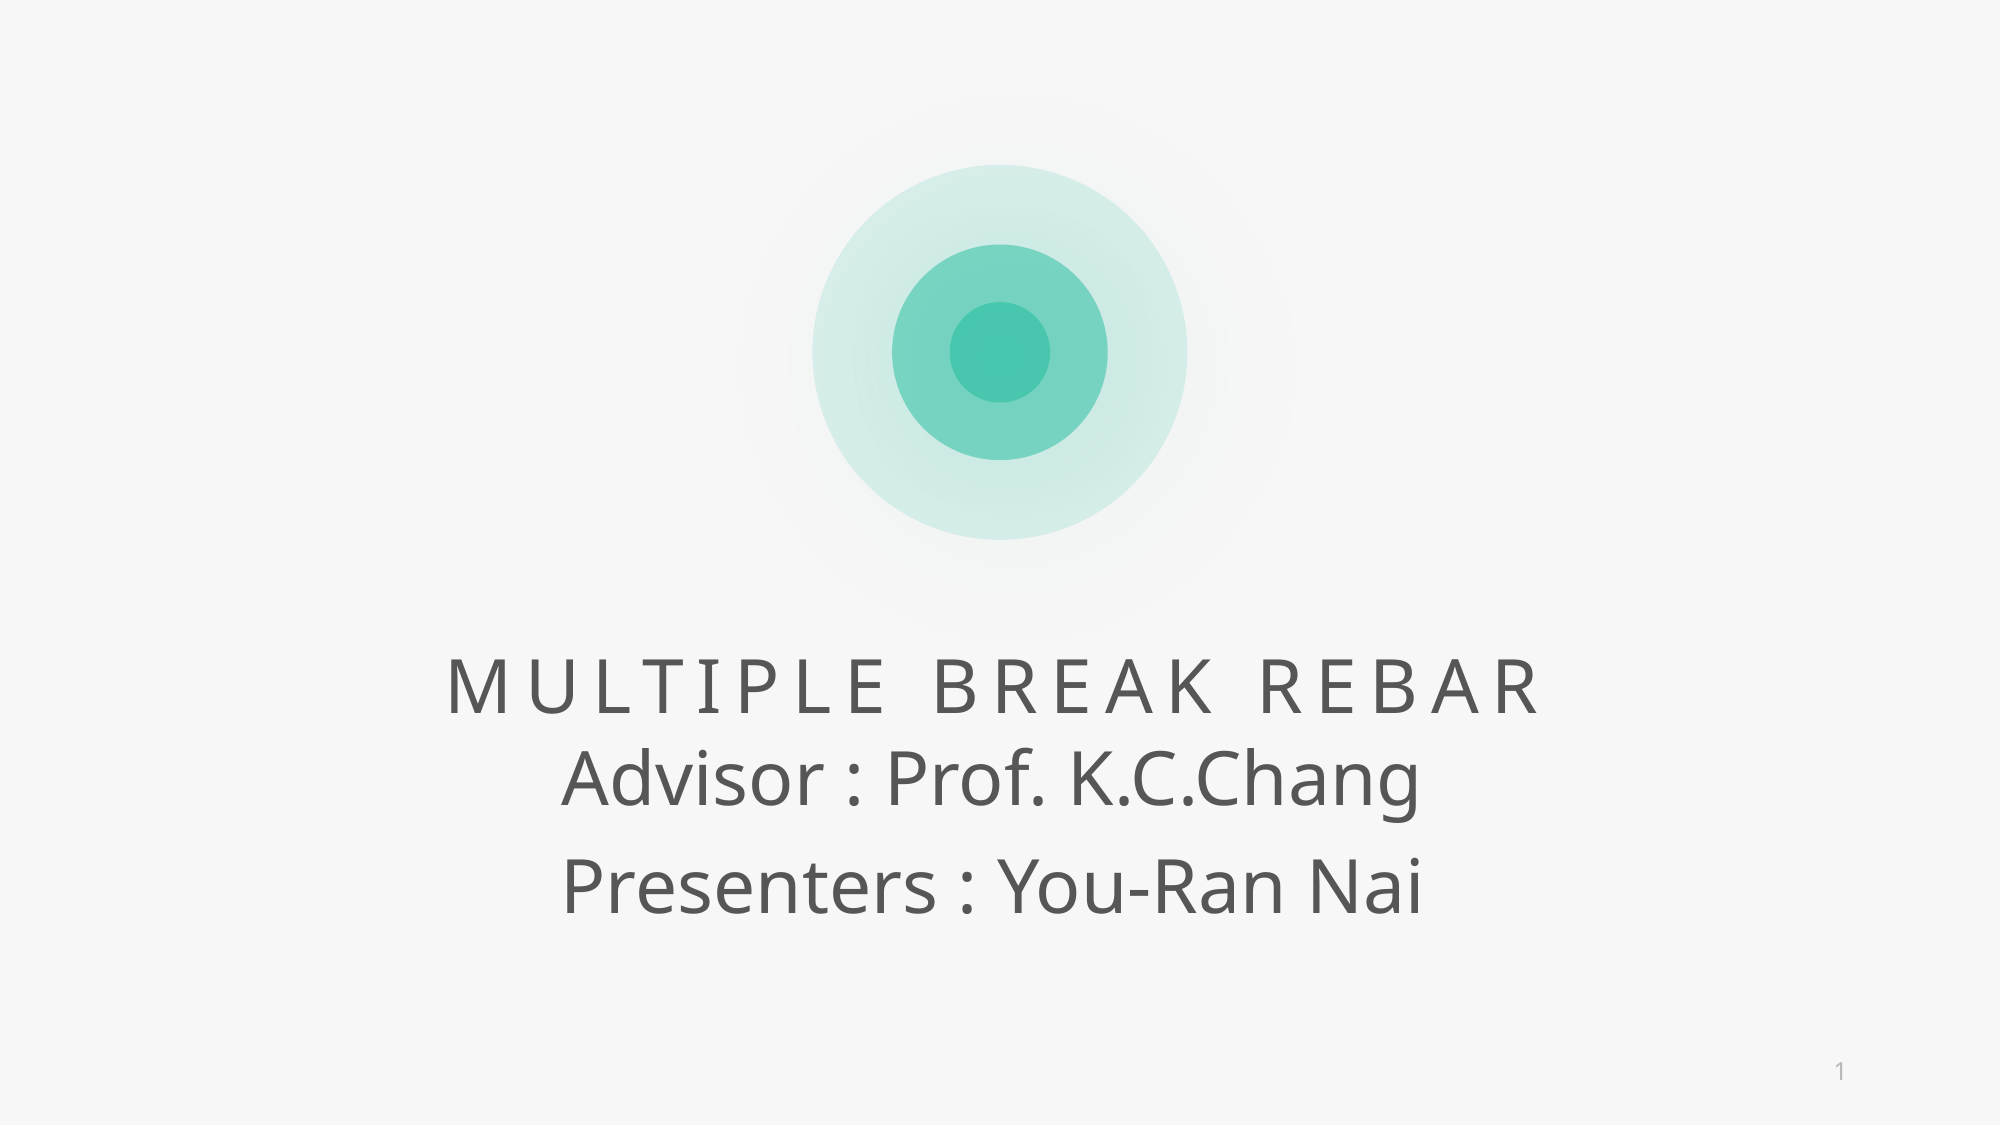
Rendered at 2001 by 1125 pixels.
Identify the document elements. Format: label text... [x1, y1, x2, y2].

slide_number 1 [1412, 1042, 1863, 1103]
text_box MULTIPLE BREAK REBAR [408, 612, 1592, 705]
text_box Advisor : Prof. K.C.Chang Presenters : You-Ran Nai [408, 705, 1592, 936]
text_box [812, 164, 1188, 540]
